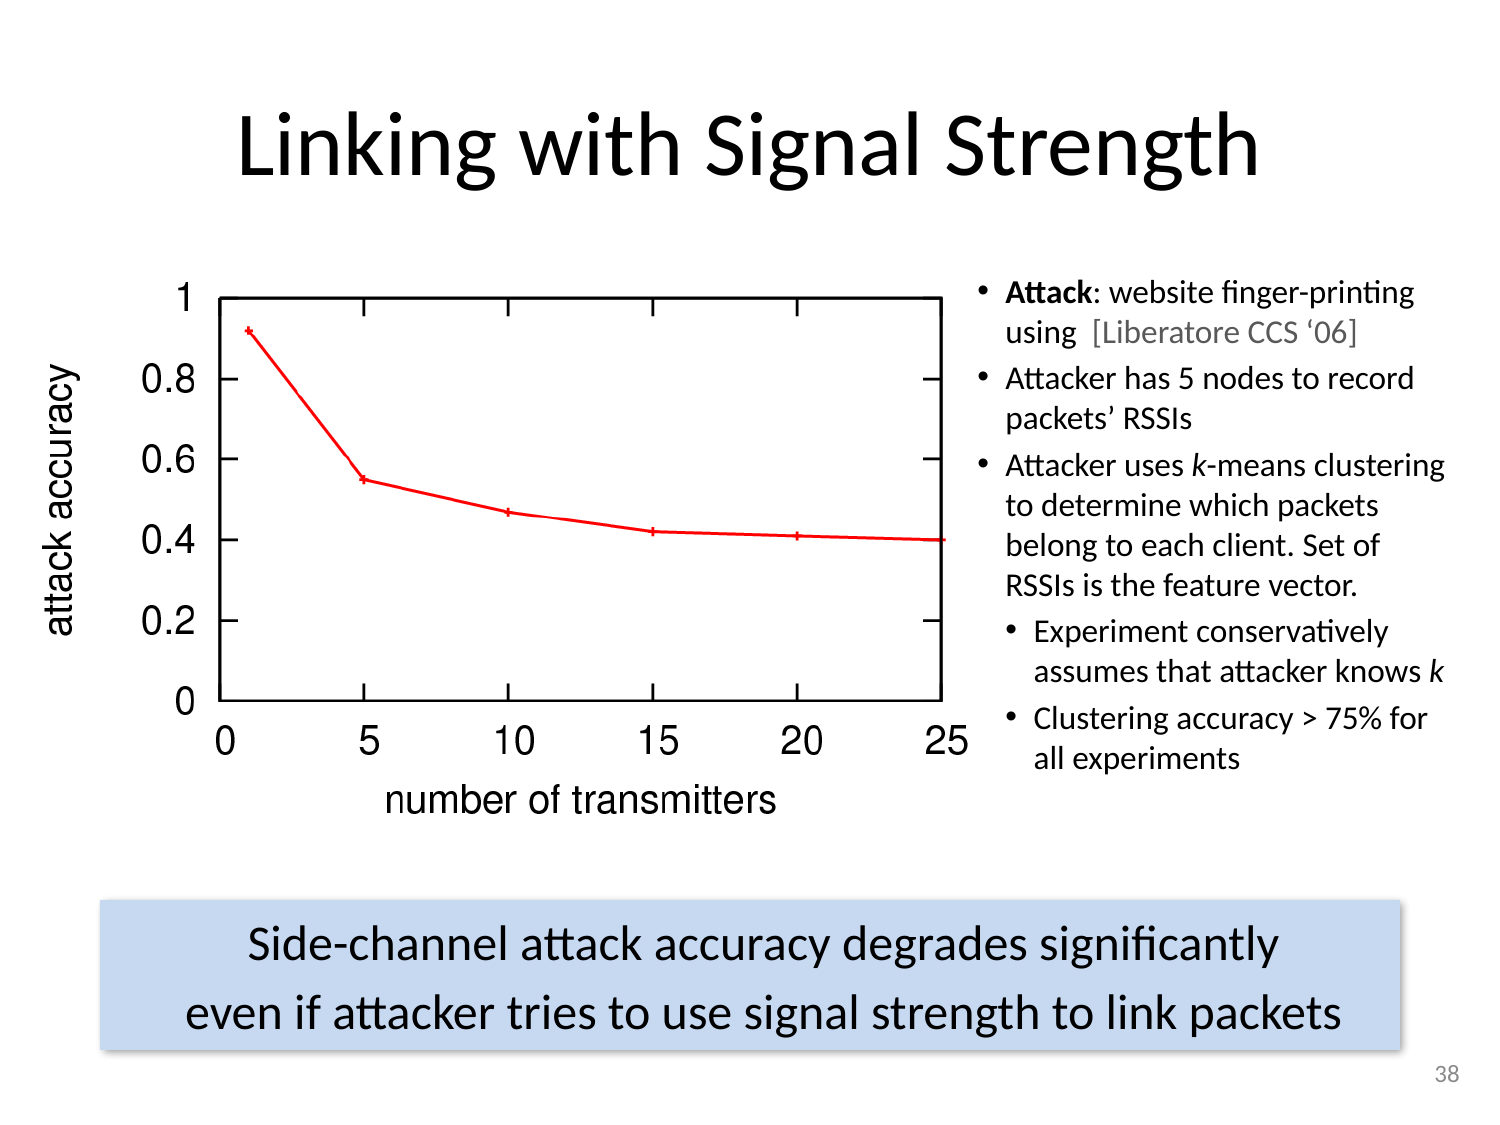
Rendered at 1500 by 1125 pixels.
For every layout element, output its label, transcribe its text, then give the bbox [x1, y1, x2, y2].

picture [37, 274, 976, 821]
slide_number 38 [1074, 1042, 1475, 1103]
title Linking with Signal Strength [74, 44, 1426, 233]
text_box Attack: website finger-printing using [Liberatore CCS ‘06] Attacker has 5 nodes to record packets’ RSSIs Attacker uses k-means clustering to determine which packets belong to each client. Set of RSSIs is the feature vector. Experiment conservatively assumes that attacker knows k Clustering accuracy > 75% for all experiments [962, 262, 1463, 888]
text_box Side-channel attack accuracy degrades significantly even if attacker tries to use signal strength to link packets [99, 899, 1400, 1050]
